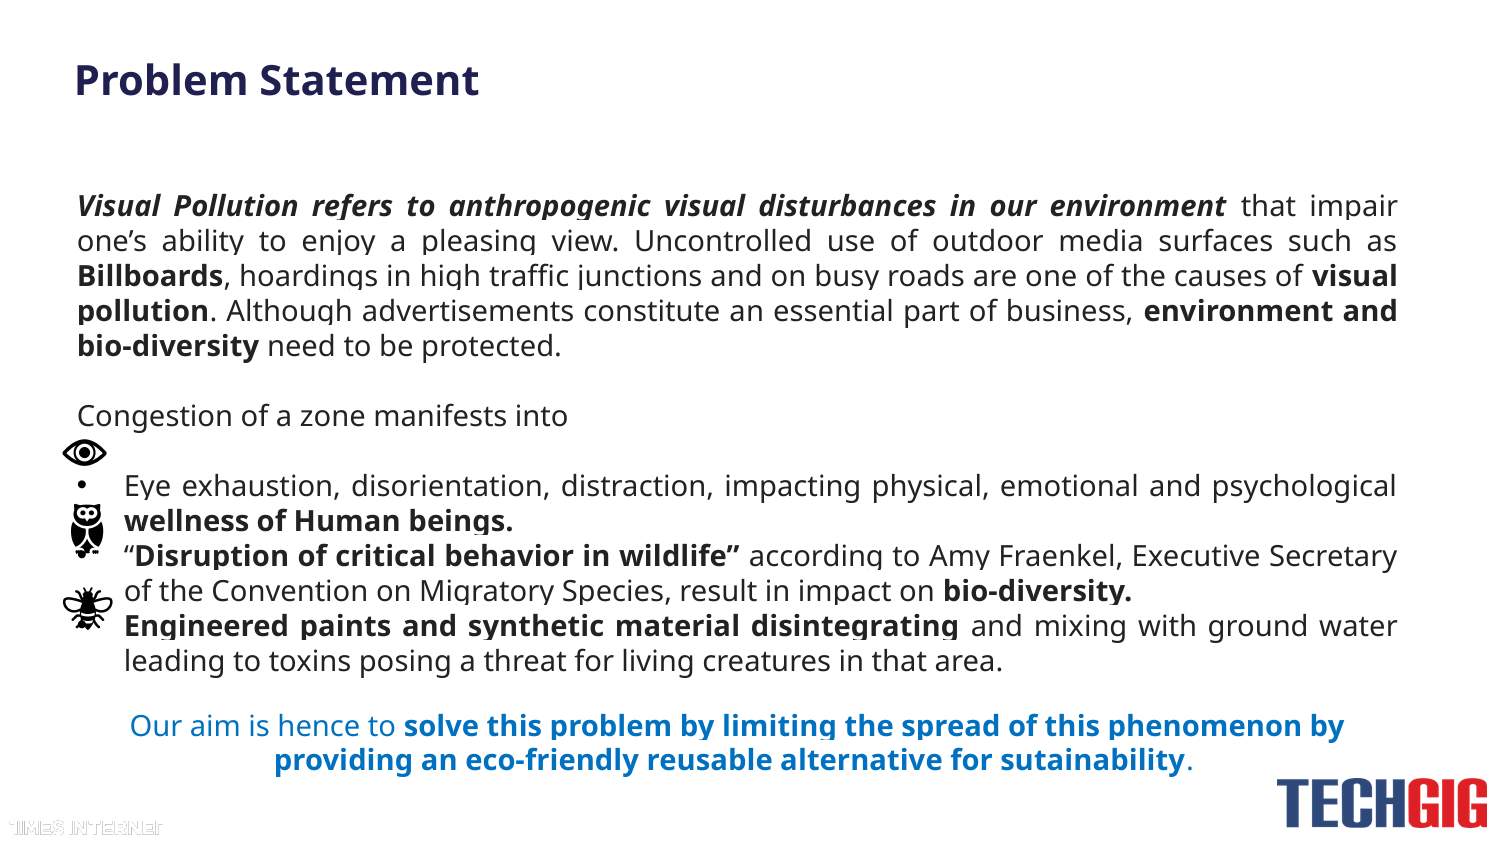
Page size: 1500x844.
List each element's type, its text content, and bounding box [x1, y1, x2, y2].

picture [1277, 777, 1488, 828]
picture [8, 818, 164, 837]
picture [56, 497, 118, 560]
picture [58, 426, 111, 479]
title Problem Statement [58, 38, 1418, 134]
text_box Visual Pollution refers to anthropogenic visual disturbances in our environment that impair one’s ability to enjoy a pleasing view. Uncontrolled use of outdoor media surfaces such as Billboards, hoardings in high traffic junctions and on busy roads are one of the causes of visual pollution. Although advertisements constitute an essential part of business, environment and bio-diversity need to be protected. Congestion of a zone manifests into Eye exhaustion, disorientation, distraction, impacting physical, emotional and psychological wellness of Human beings. “Disruption of critical behavior in wildlife” according to Amy Fraenkel, Executive Secretary of the Convention on Migratory Species, result in impact on bio-diversity. Engineered paints and synthetic material disintegrating and mixing with ground water leading to toxins posing a threat for living creatures in that area. Our aim is hence to solve this problem by limiting the spread of this phenomenon by providing an eco-friendly reusable alternative for sutainability. [61, 172, 1414, 733]
picture [56, 578, 118, 640]
